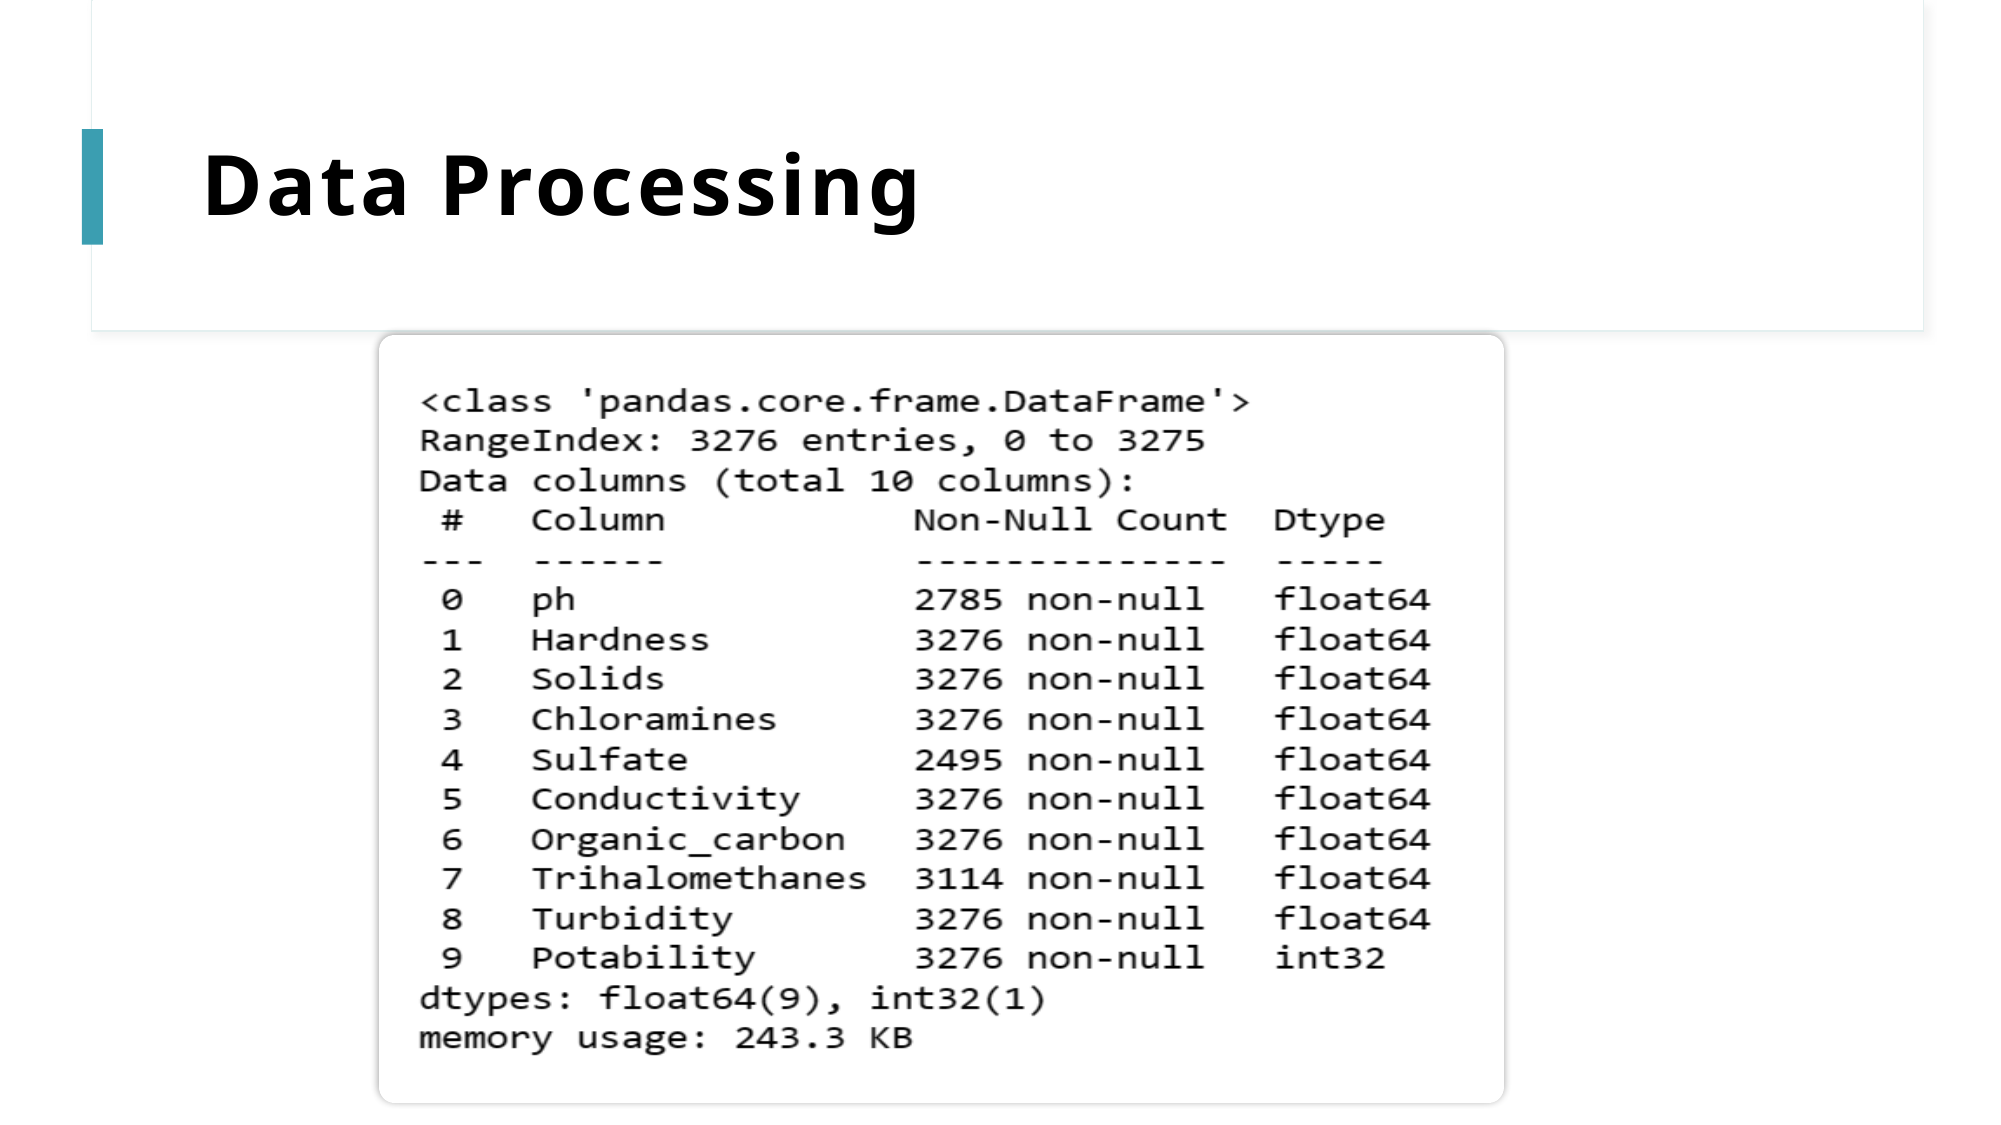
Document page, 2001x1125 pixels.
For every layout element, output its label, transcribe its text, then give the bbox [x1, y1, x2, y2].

title Data Processing [183, 90, 1851, 284]
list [409, 366, 1473, 1072]
